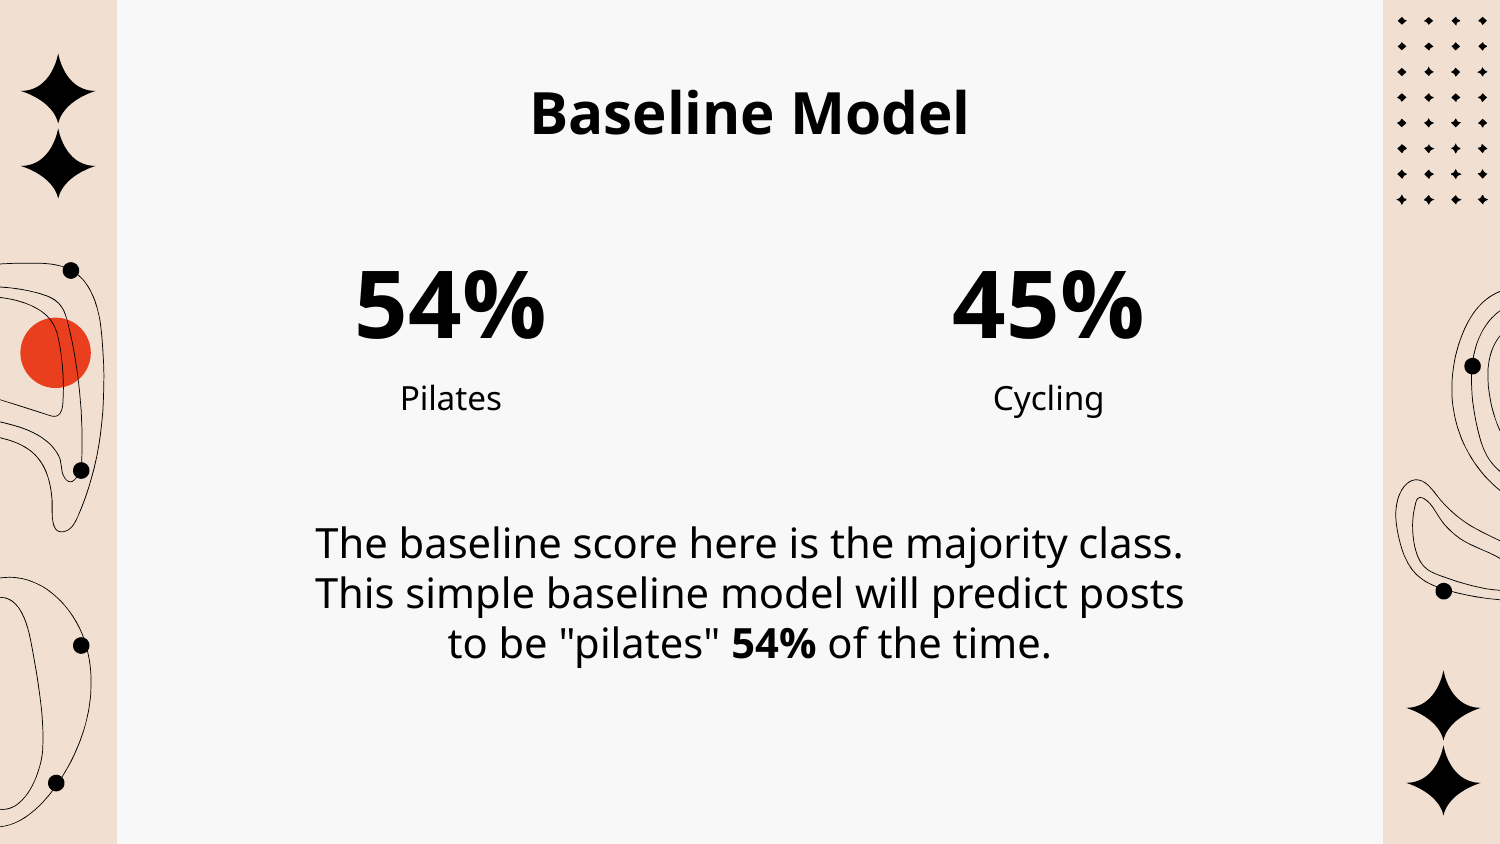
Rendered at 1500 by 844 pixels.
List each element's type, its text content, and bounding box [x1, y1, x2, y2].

title 54% [263, 263, 639, 339]
title 45% [861, 263, 1237, 339]
title Baseline Model [116, 86, 1383, 135]
subtitle Pilates [263, 367, 639, 428]
subtitle The baseline score here is the majority class. This simple baseline model will predict posts to be "pilates" 54% of the time. [282, 454, 1218, 730]
subtitle Cycling [861, 367, 1237, 428]
